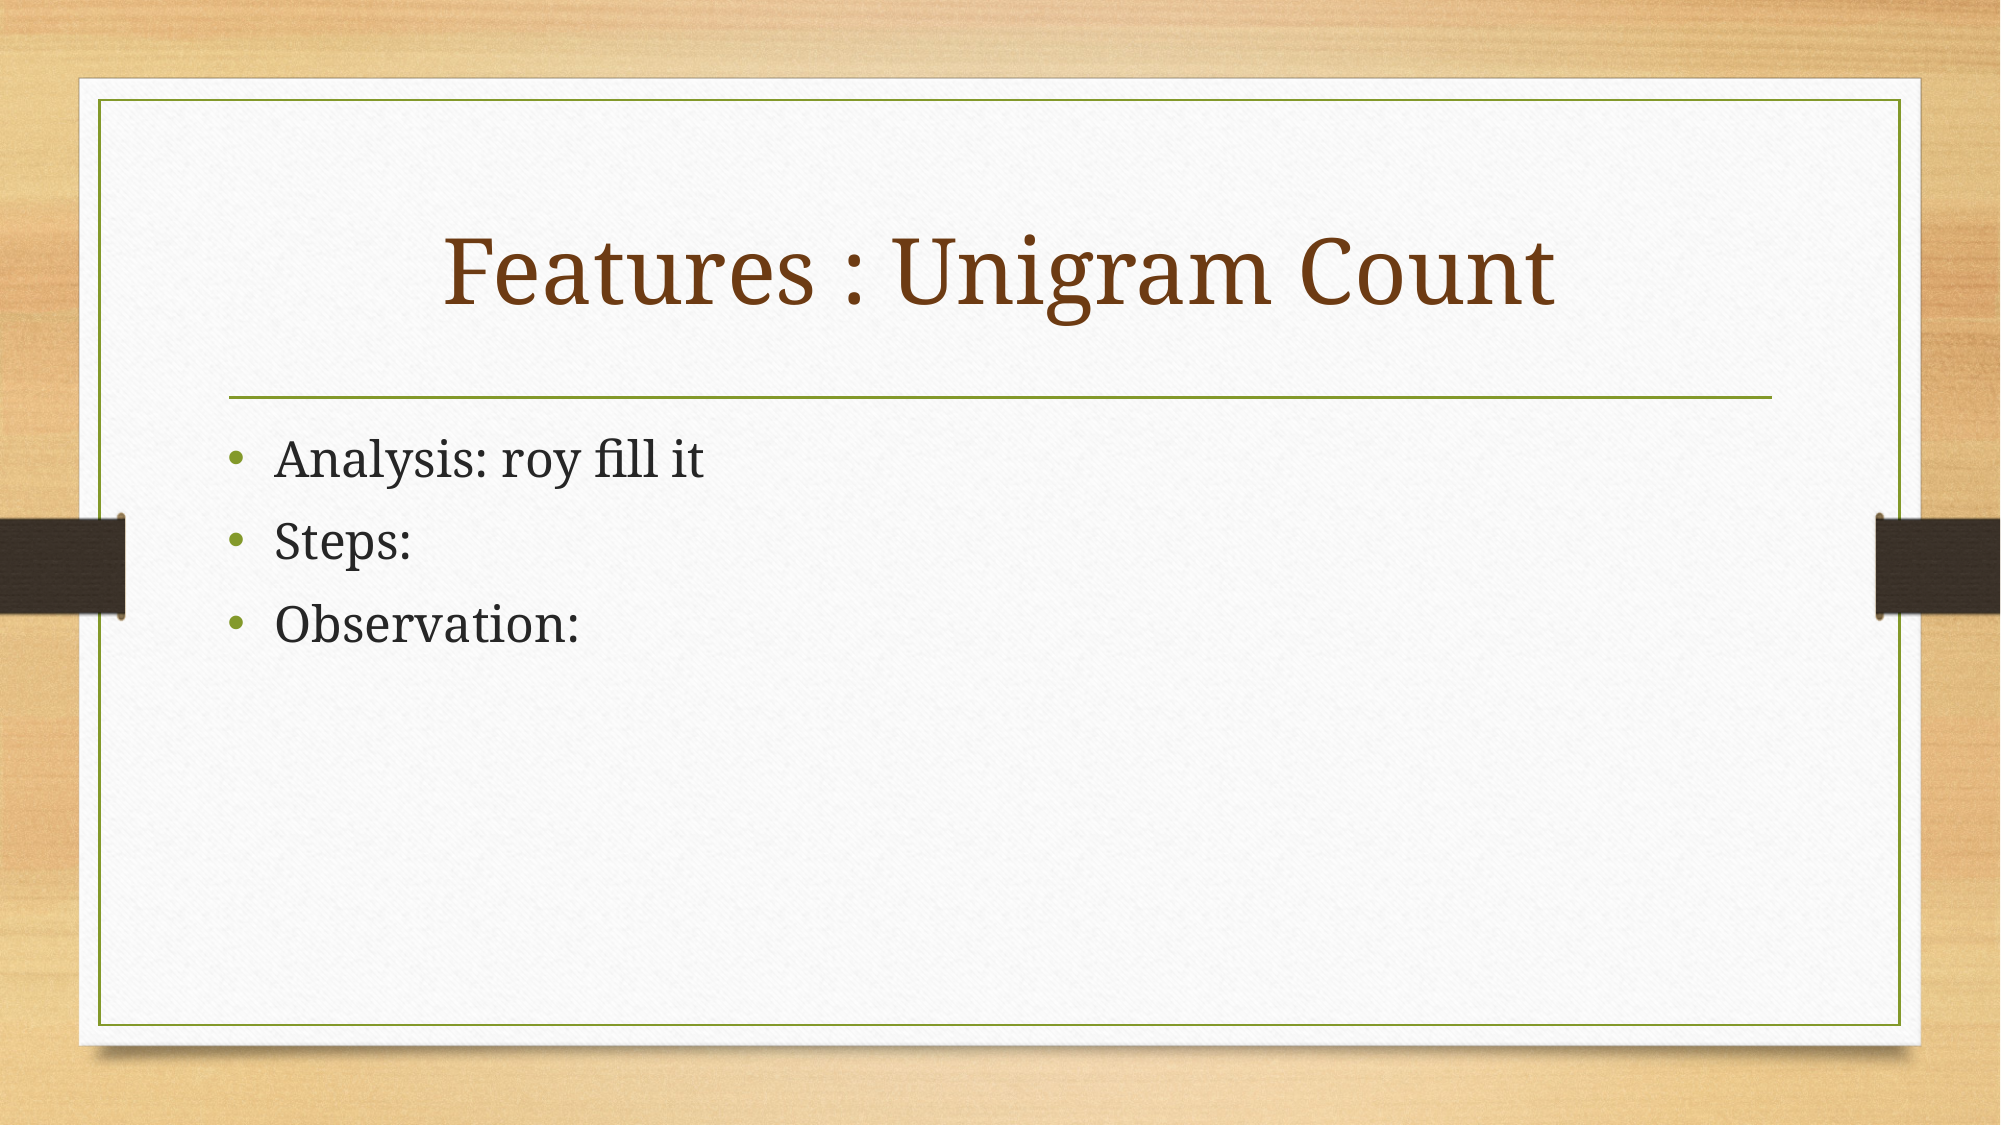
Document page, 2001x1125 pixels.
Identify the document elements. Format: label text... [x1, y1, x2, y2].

list Analysis: roy fill it Steps: Observation: [212, 419, 1788, 964]
picture [0, 0, 2001, 1125]
title Features : Unigram Count [212, 161, 1788, 375]
